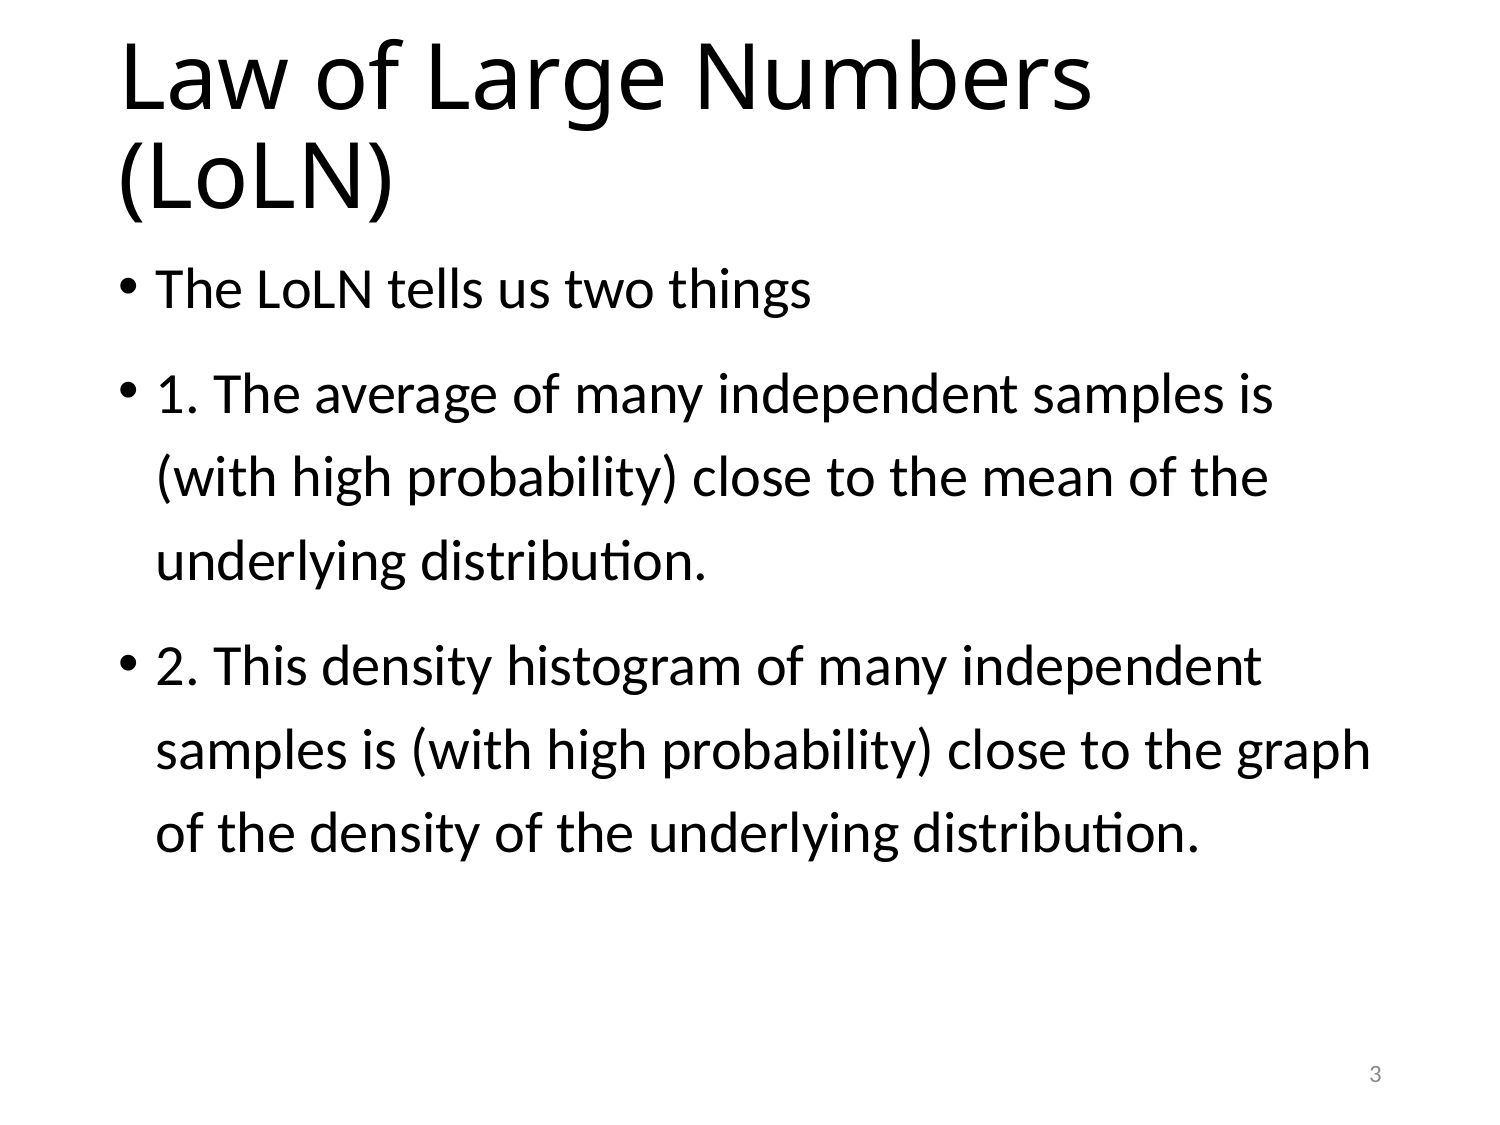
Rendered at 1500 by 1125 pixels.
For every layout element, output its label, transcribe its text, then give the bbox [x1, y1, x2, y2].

slide_number 3 [1059, 1042, 1397, 1103]
list The LoLN tells us two things 1. The average of many independent samples is (with high probability) close to the mean of the underlying distribution. 2. This density histogram of many independent samples is (with high probability) close to the graph of the density of the underlying distribution. [103, 228, 1397, 1014]
title Law of Large Numbers (LoLN) [103, 59, 1397, 200]
